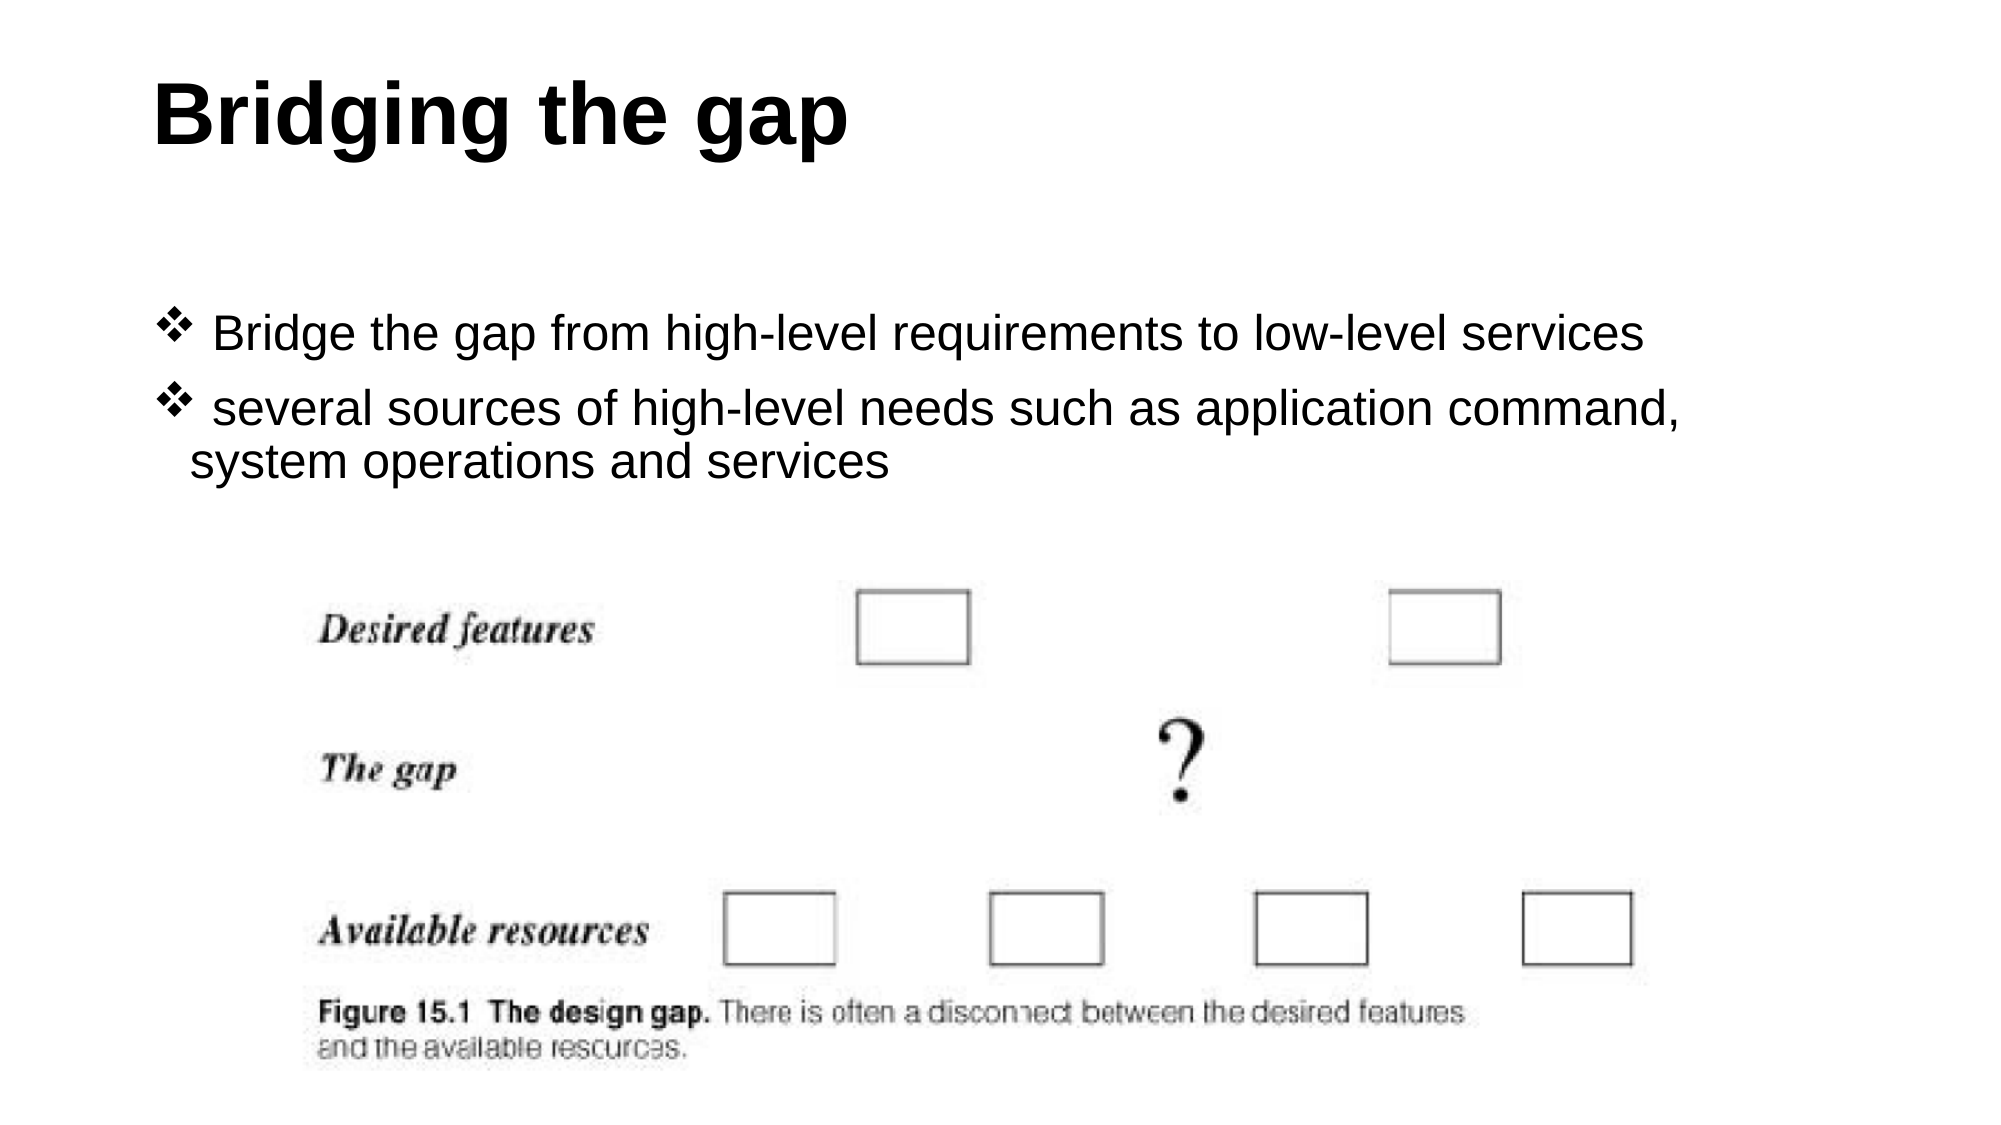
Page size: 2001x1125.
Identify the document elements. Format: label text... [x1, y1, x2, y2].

list Bridge the gap from high-level requirements to low-level services several sources of high-level needs such as application command, system operations and services [137, 299, 1863, 1014]
title Bridging the gap [137, 59, 1863, 278]
picture [205, 544, 1716, 1087]
